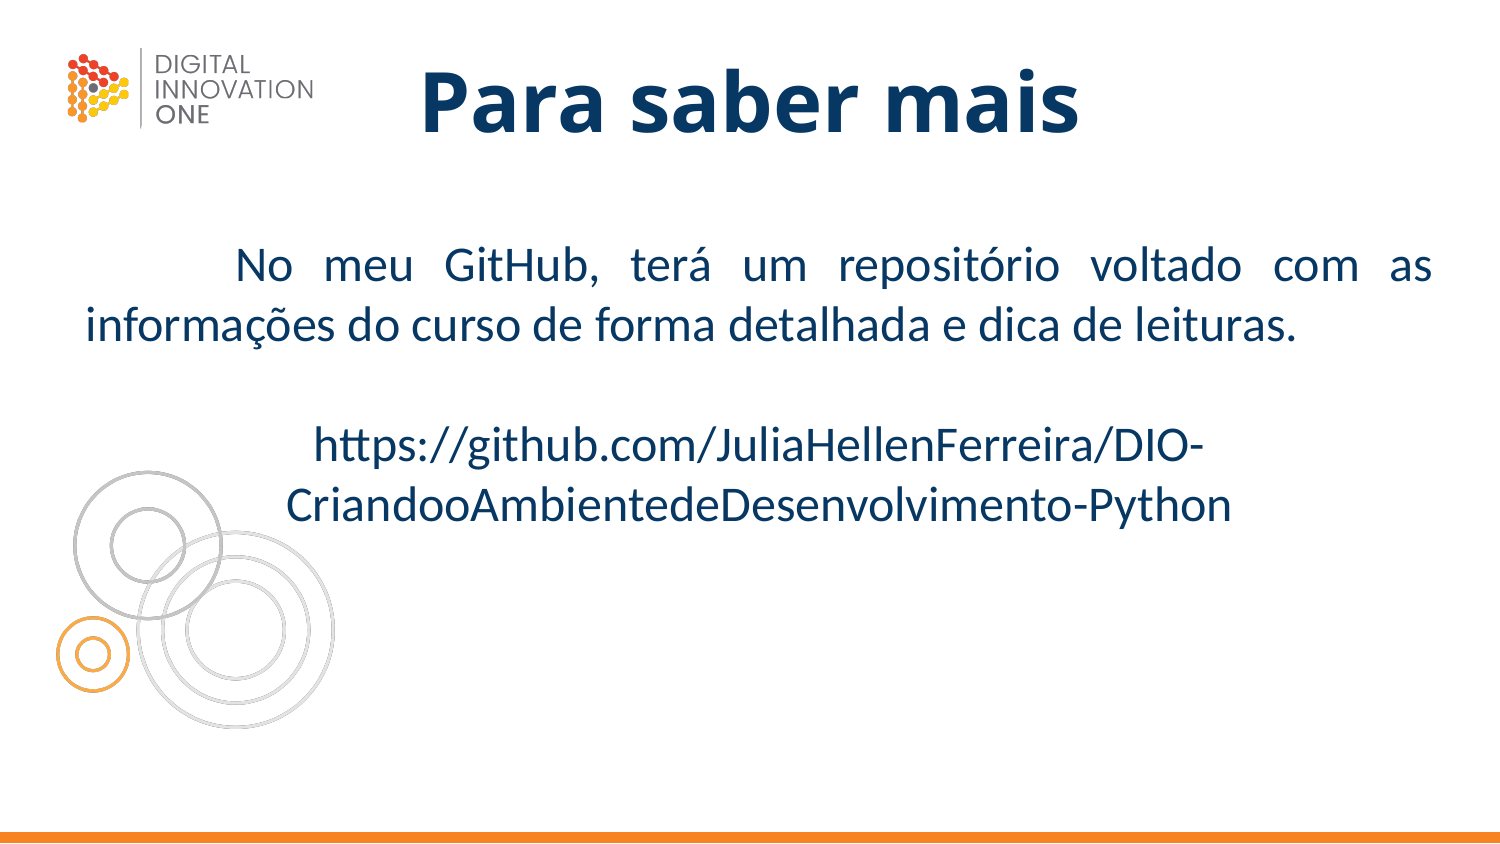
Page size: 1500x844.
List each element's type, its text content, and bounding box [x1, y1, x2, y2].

picture [50, 39, 331, 138]
subtitle Para saber mais [51, 50, 1449, 148]
text_box No meu GitHub, terá um repositório voltado com as informações do curso de forma detalhada e dica de leituras. https://github.com/JuliaHellenFerreira/DIO-CriandooAmbientedeDesenvolvimento-Python [58, 216, 1449, 717]
picture [0, 404, 390, 795]
text_box [0, 832, 1500, 843]
